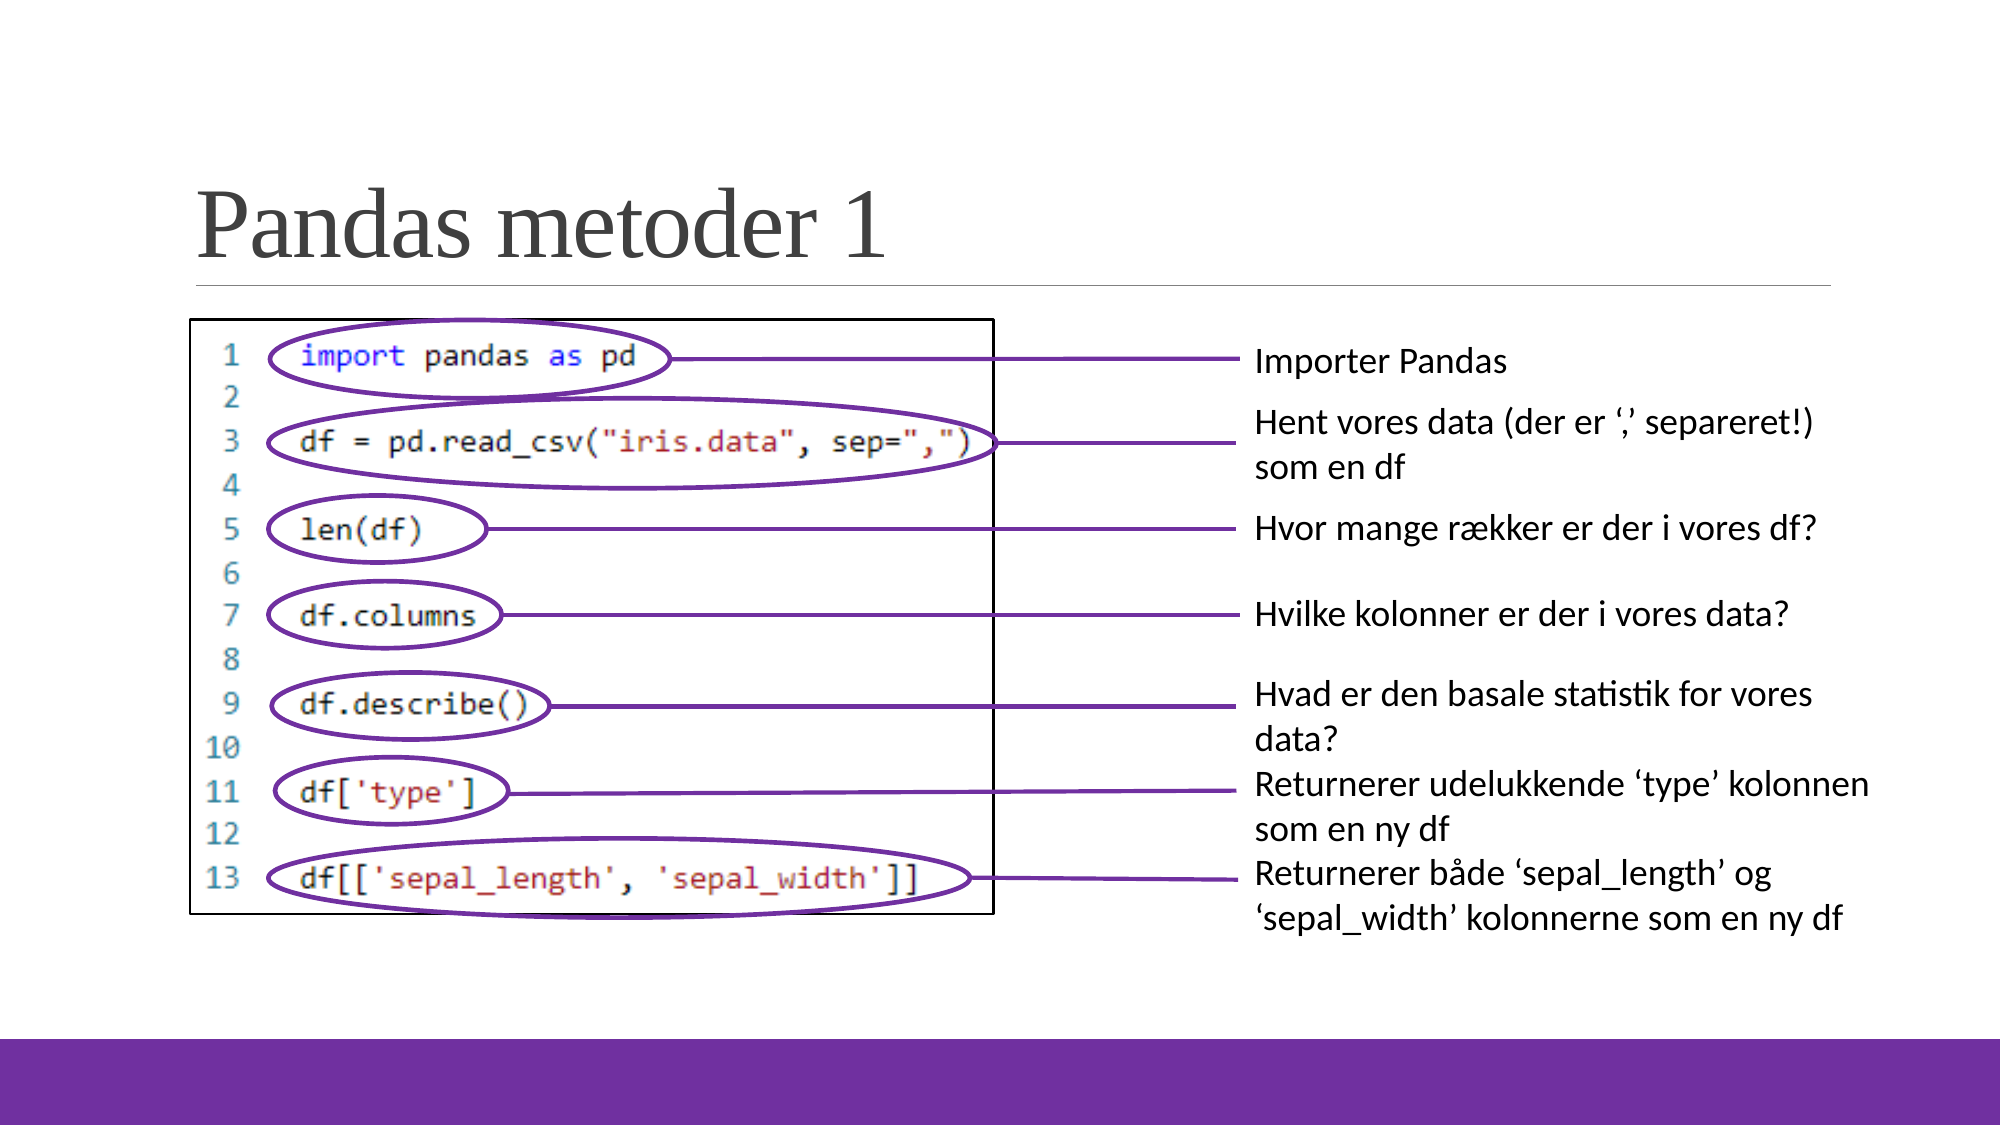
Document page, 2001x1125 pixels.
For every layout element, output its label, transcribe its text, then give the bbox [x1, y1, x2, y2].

text_box [497, 318, 995, 329]
text_box Hvilke kolonner er der i vores data? [1239, 581, 1862, 641]
text_box Hvor mange rækker er der i vores df? [1239, 495, 1862, 556]
text_box Hvad er den basale statistik for vores data? [1239, 662, 1862, 751]
text_box [189, 318, 450, 915]
title Pandas metoder 1 [180, 47, 1830, 285]
text_box [387, 909, 852, 919]
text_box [507, 790, 1238, 795]
text_box Returnerer udelukkende ‘type’ kolonnen som en ny df [1239, 751, 1897, 840]
text_box Importer Pandas [1239, 328, 1795, 389]
text_box [789, 909, 995, 915]
text_box [334, 318, 606, 329]
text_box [967, 877, 1239, 881]
picture [204, 332, 997, 901]
text_box Hent vores data (der er ‘,’ separeret!) som en df [1239, 389, 1862, 495]
text_box Returnerer både ‘sepal_length’ og ‘sepal_width’ kolonnerne som en ny df [1239, 840, 1897, 945]
